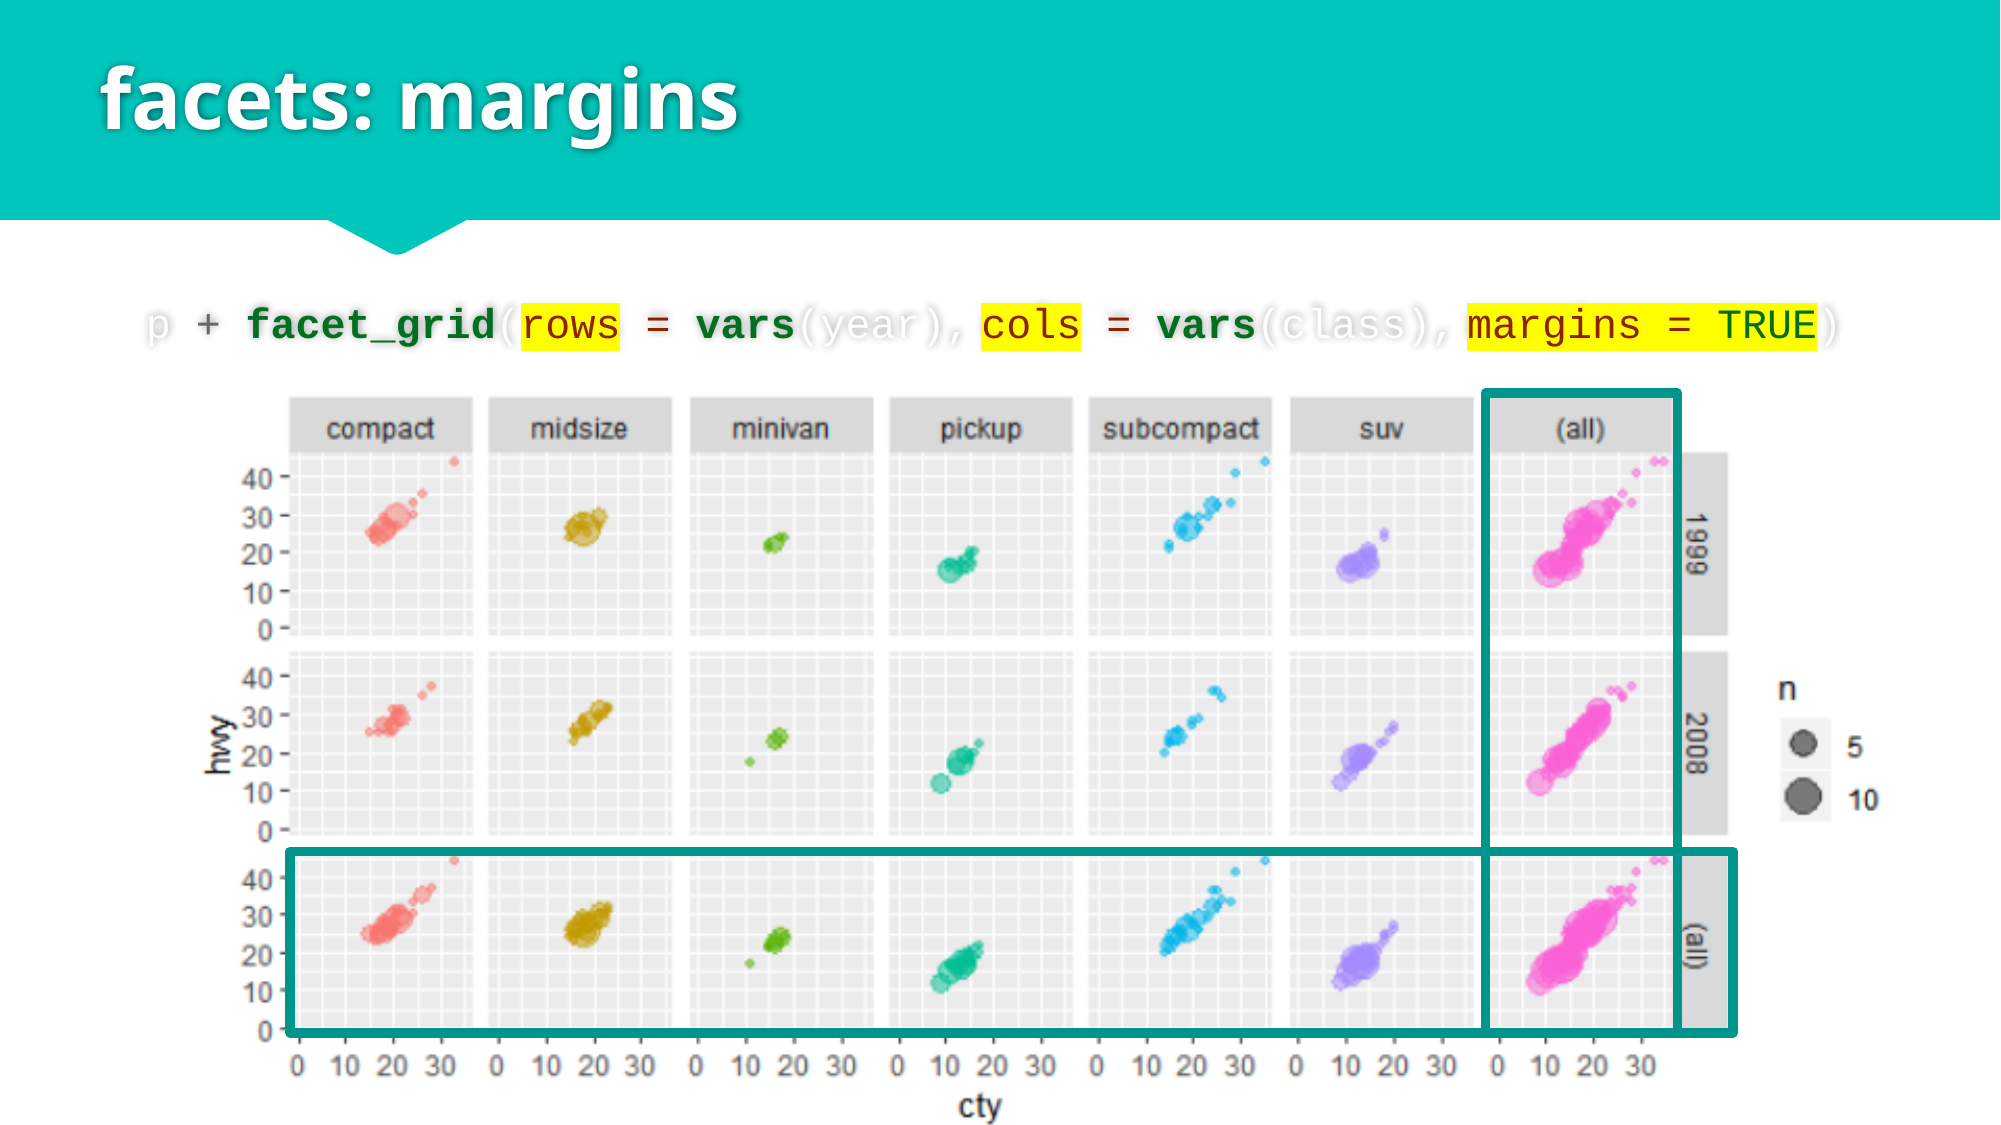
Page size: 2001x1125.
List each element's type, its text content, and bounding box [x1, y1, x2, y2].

list p + facet_grid(rows = vars(year), cols = vars(class), margins = TRUE) [0, 252, 1978, 391]
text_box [197, 390, 1893, 1125]
title facets: margins [84, 27, 1819, 154]
